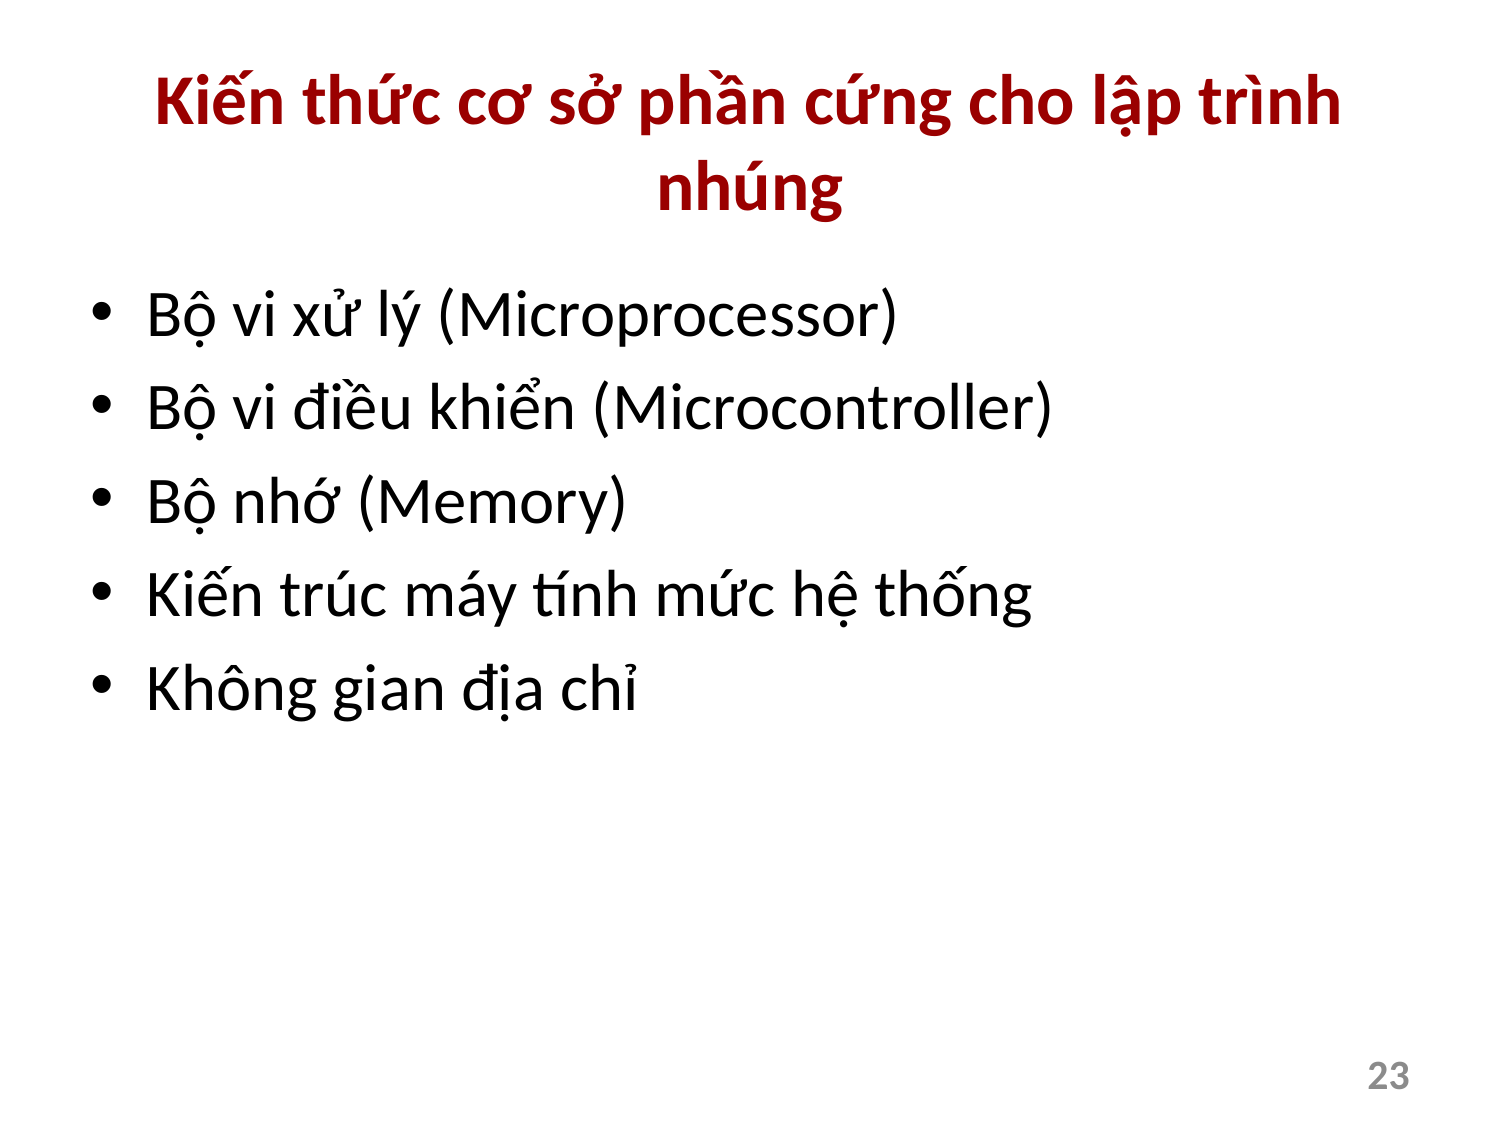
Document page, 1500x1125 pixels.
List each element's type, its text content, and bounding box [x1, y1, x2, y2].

list Bộ vi xử lý (Microprocessor) Bộ vi điều khiển (Microcontroller) Bộ nhớ (Memory) Kiến trúc máy tính mức hệ thống Không gian địa chỉ [75, 262, 1425, 1005]
slide_number 23 [1074, 1042, 1425, 1103]
title Kiến thức cơ sở phần cứng cho lập trình nhúng [75, 45, 1425, 233]
